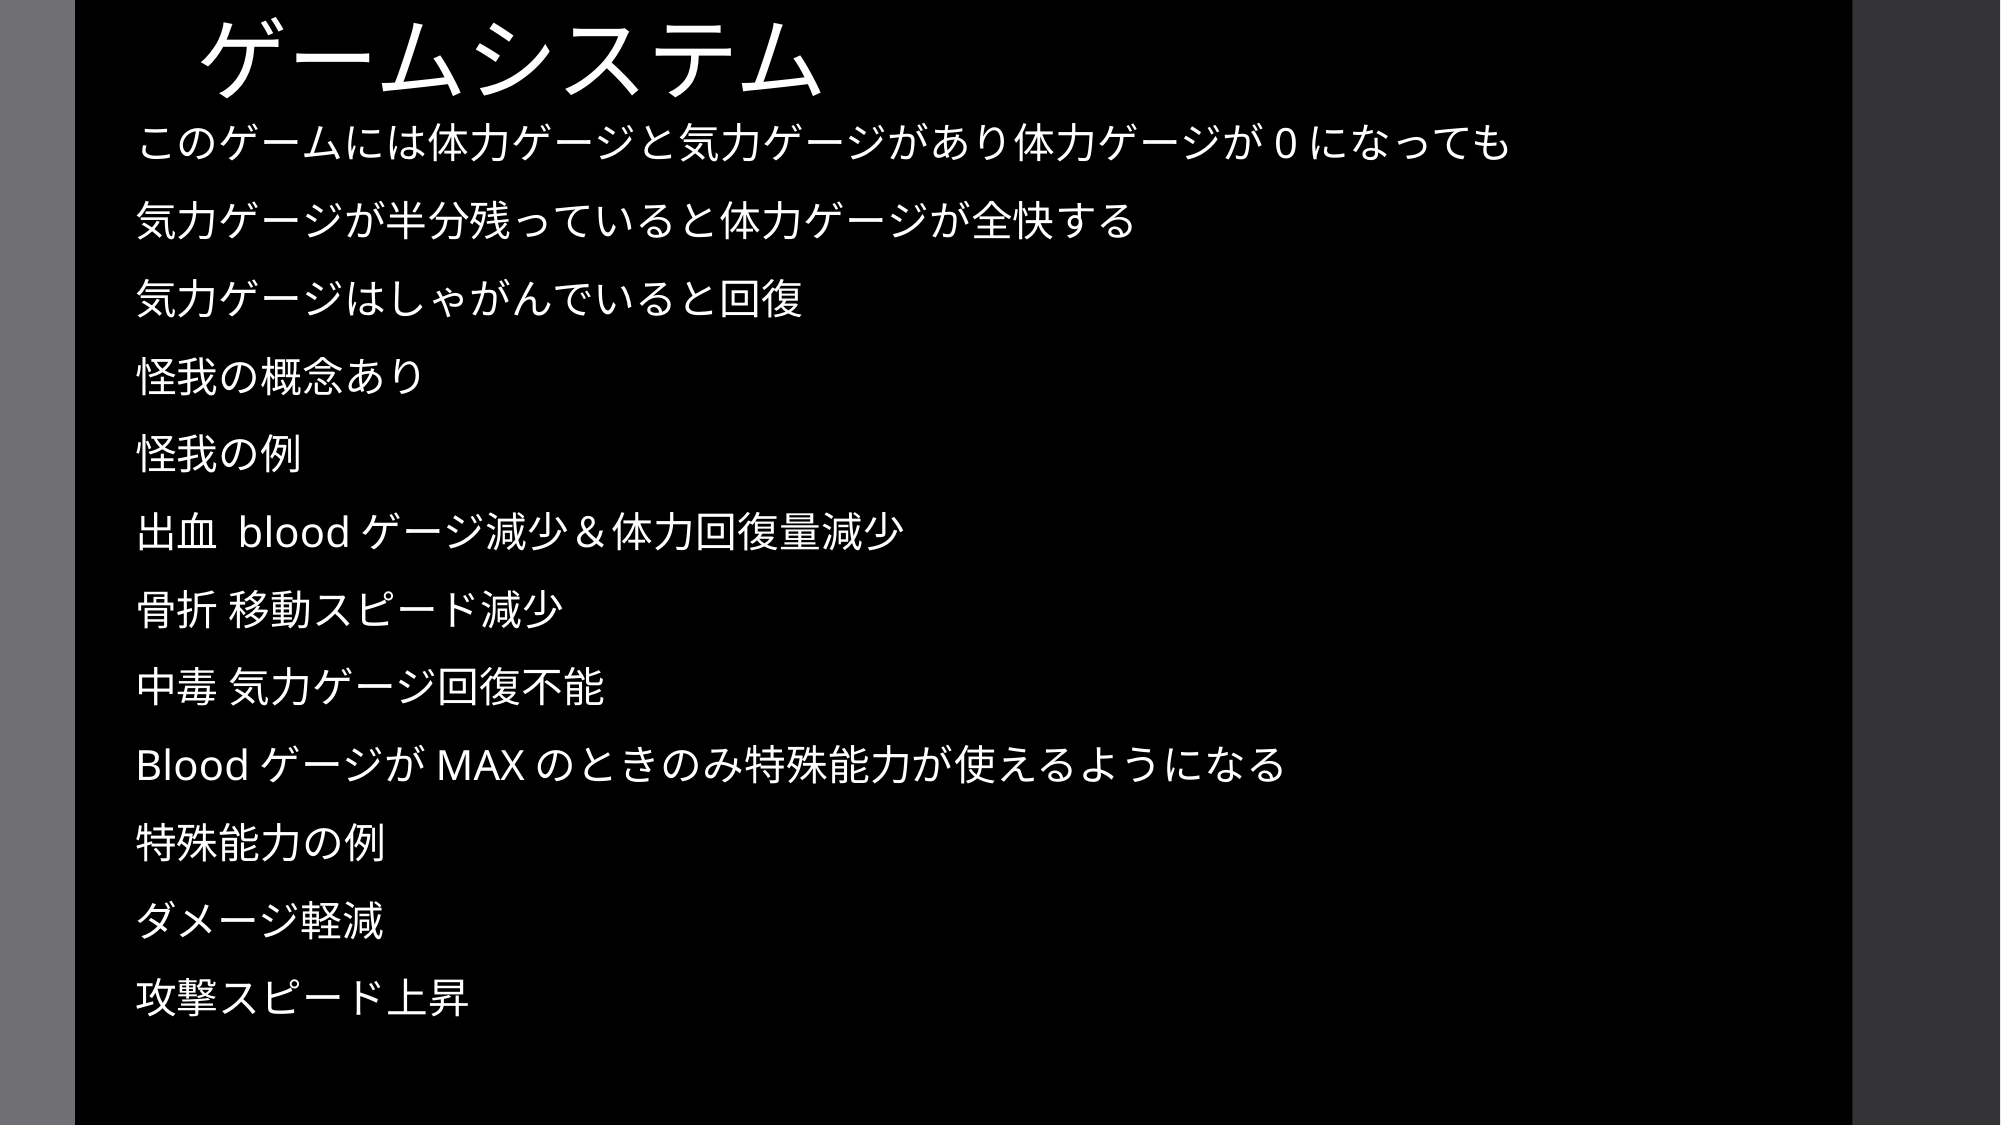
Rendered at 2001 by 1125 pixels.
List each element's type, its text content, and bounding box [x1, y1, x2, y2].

list このゲームには体力ゲージと気力ゲージがあり体力ゲージが0になっても 気力ゲージが半分残っていると体力ゲージが全快する 気力ゲージはしゃがんでいると回復 怪我の概念あり 怪我の例 出血 bloodゲージ減少＆体力回復量減少 骨折 移動スピード減少 中毒 気力ゲージ回復不能 BloodゲージがMAXのときのみ特殊能力が使えるようになる 特殊能力の例 ダメージ軽減 攻撃スピード上昇 [120, 113, 1794, 1034]
title ゲームシステム [181, 10, 876, 113]
